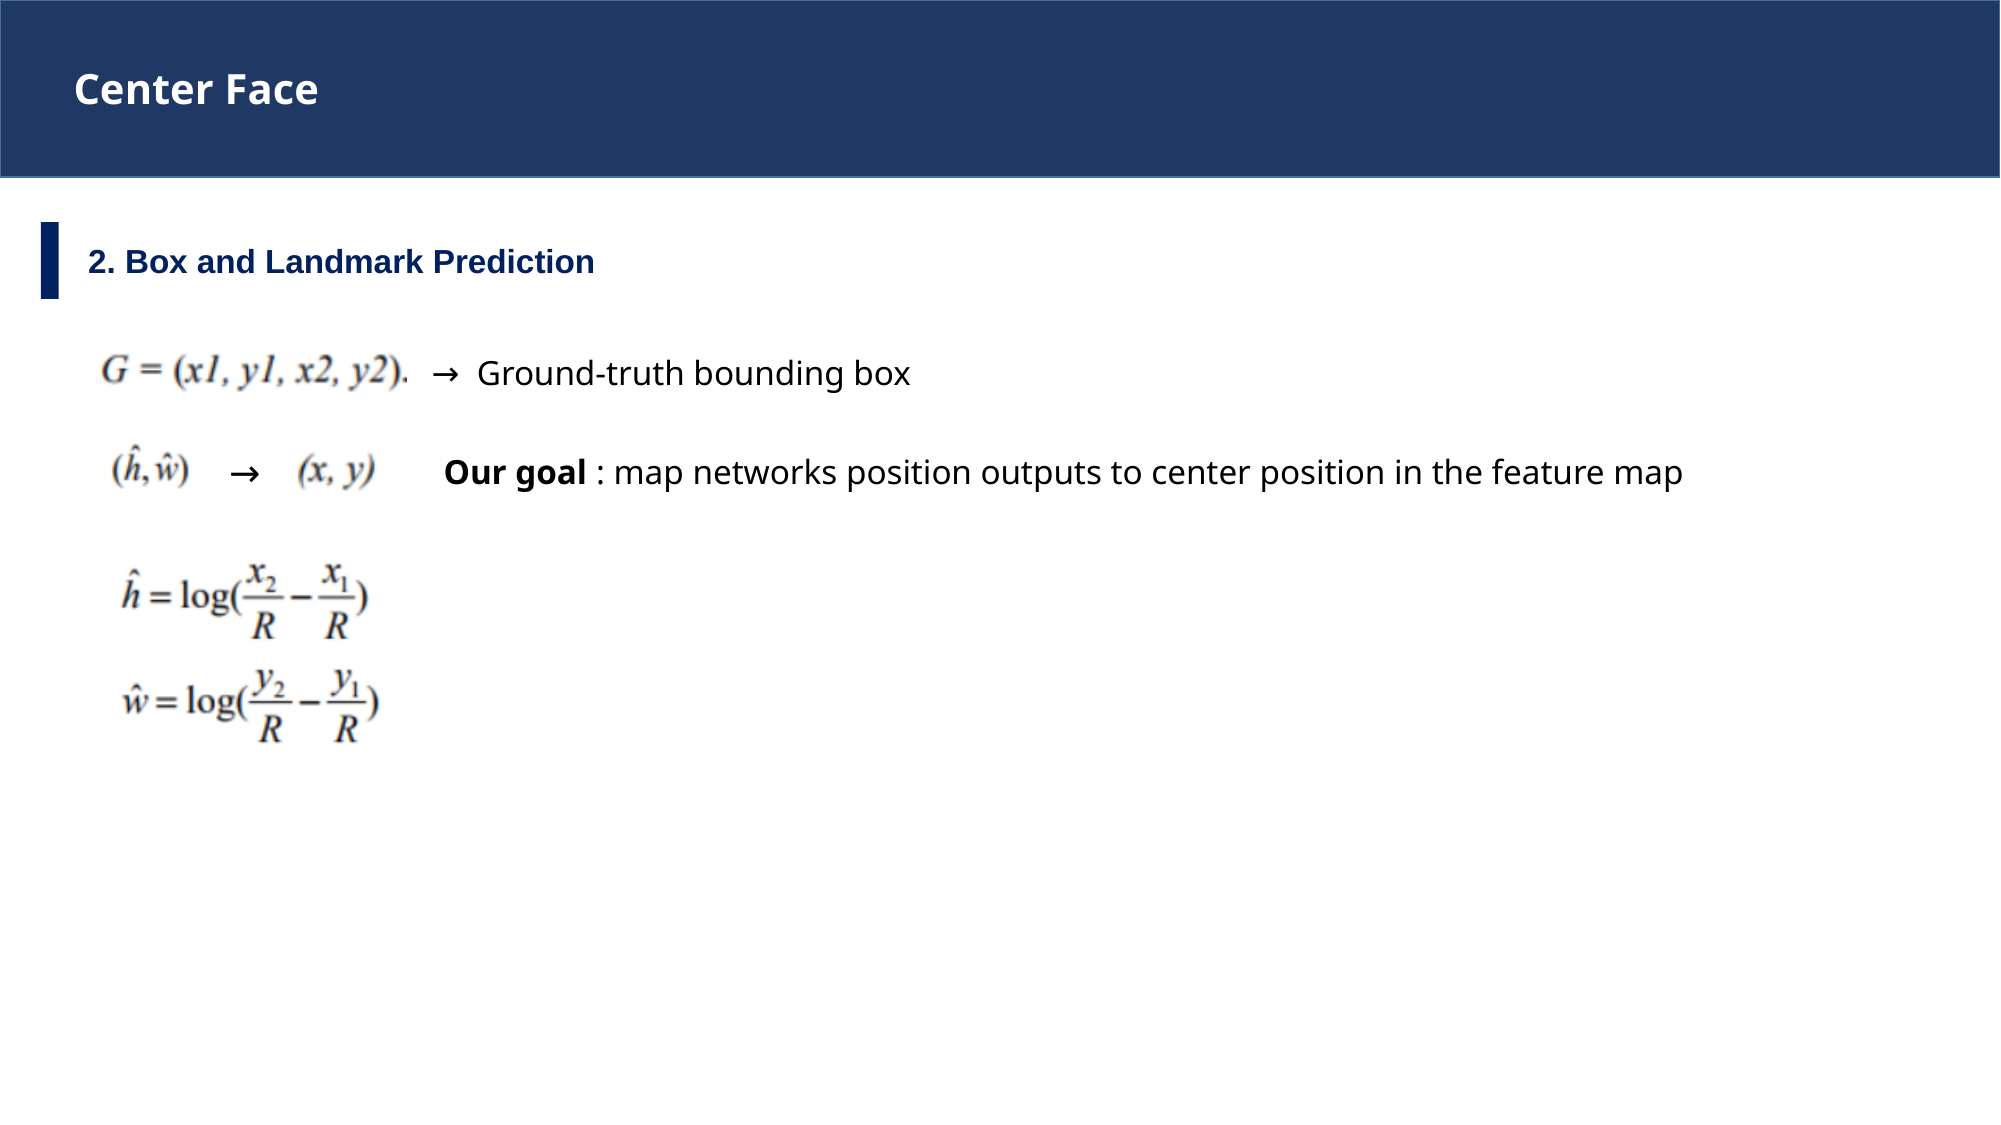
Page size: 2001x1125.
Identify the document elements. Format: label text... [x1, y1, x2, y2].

text_box [0, 0, 2000, 178]
text_box → Ground-truth bounding box [416, 344, 1436, 400]
text_box Center Face [58, 55, 429, 121]
text_box 2. Box and Landmark Prediction [73, 232, 761, 288]
text_box Our goal : map networks position outputs to center position in the feature map [428, 443, 1729, 499]
text_box → [214, 441, 276, 502]
text_box [40, 221, 60, 300]
picture [92, 344, 407, 401]
picture [295, 441, 380, 498]
picture [103, 533, 397, 770]
picture [103, 431, 195, 503]
